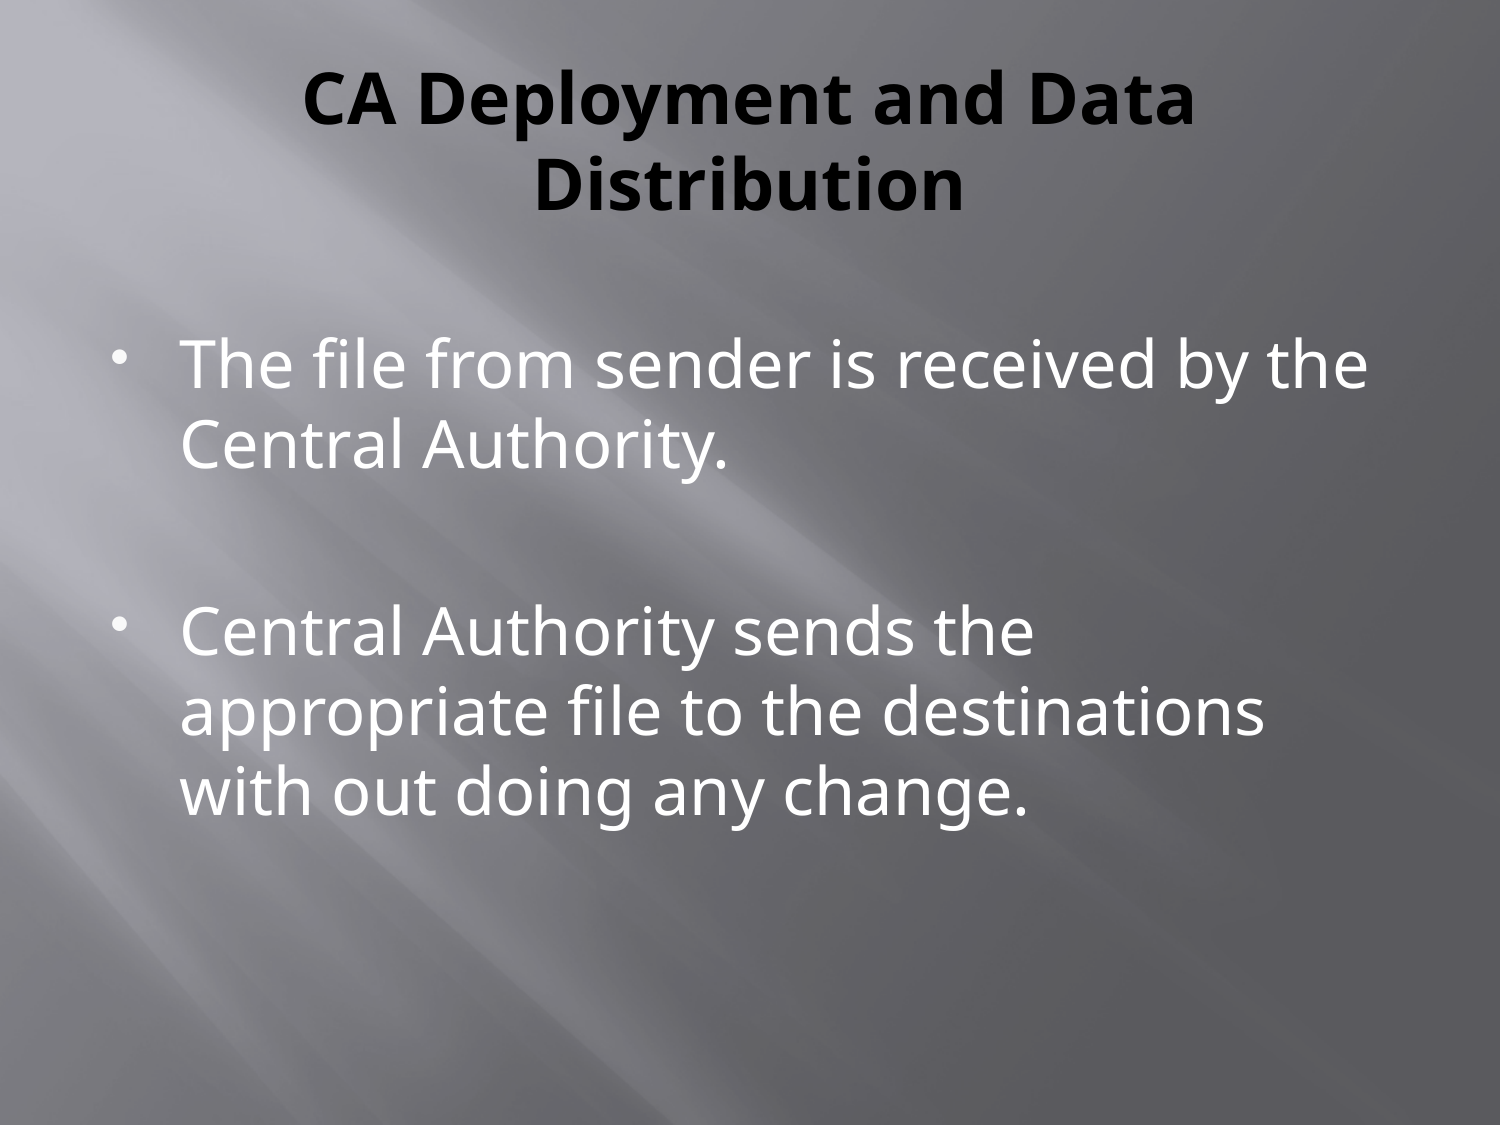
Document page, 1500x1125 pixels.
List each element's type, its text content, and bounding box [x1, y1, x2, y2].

list The file from sender is received by the Central Authority. Central Authority sends the appropriate file to the destinations with out doing any change. [75, 314, 1425, 1088]
title CA Deployment and Data Distribution [75, 45, 1425, 233]
